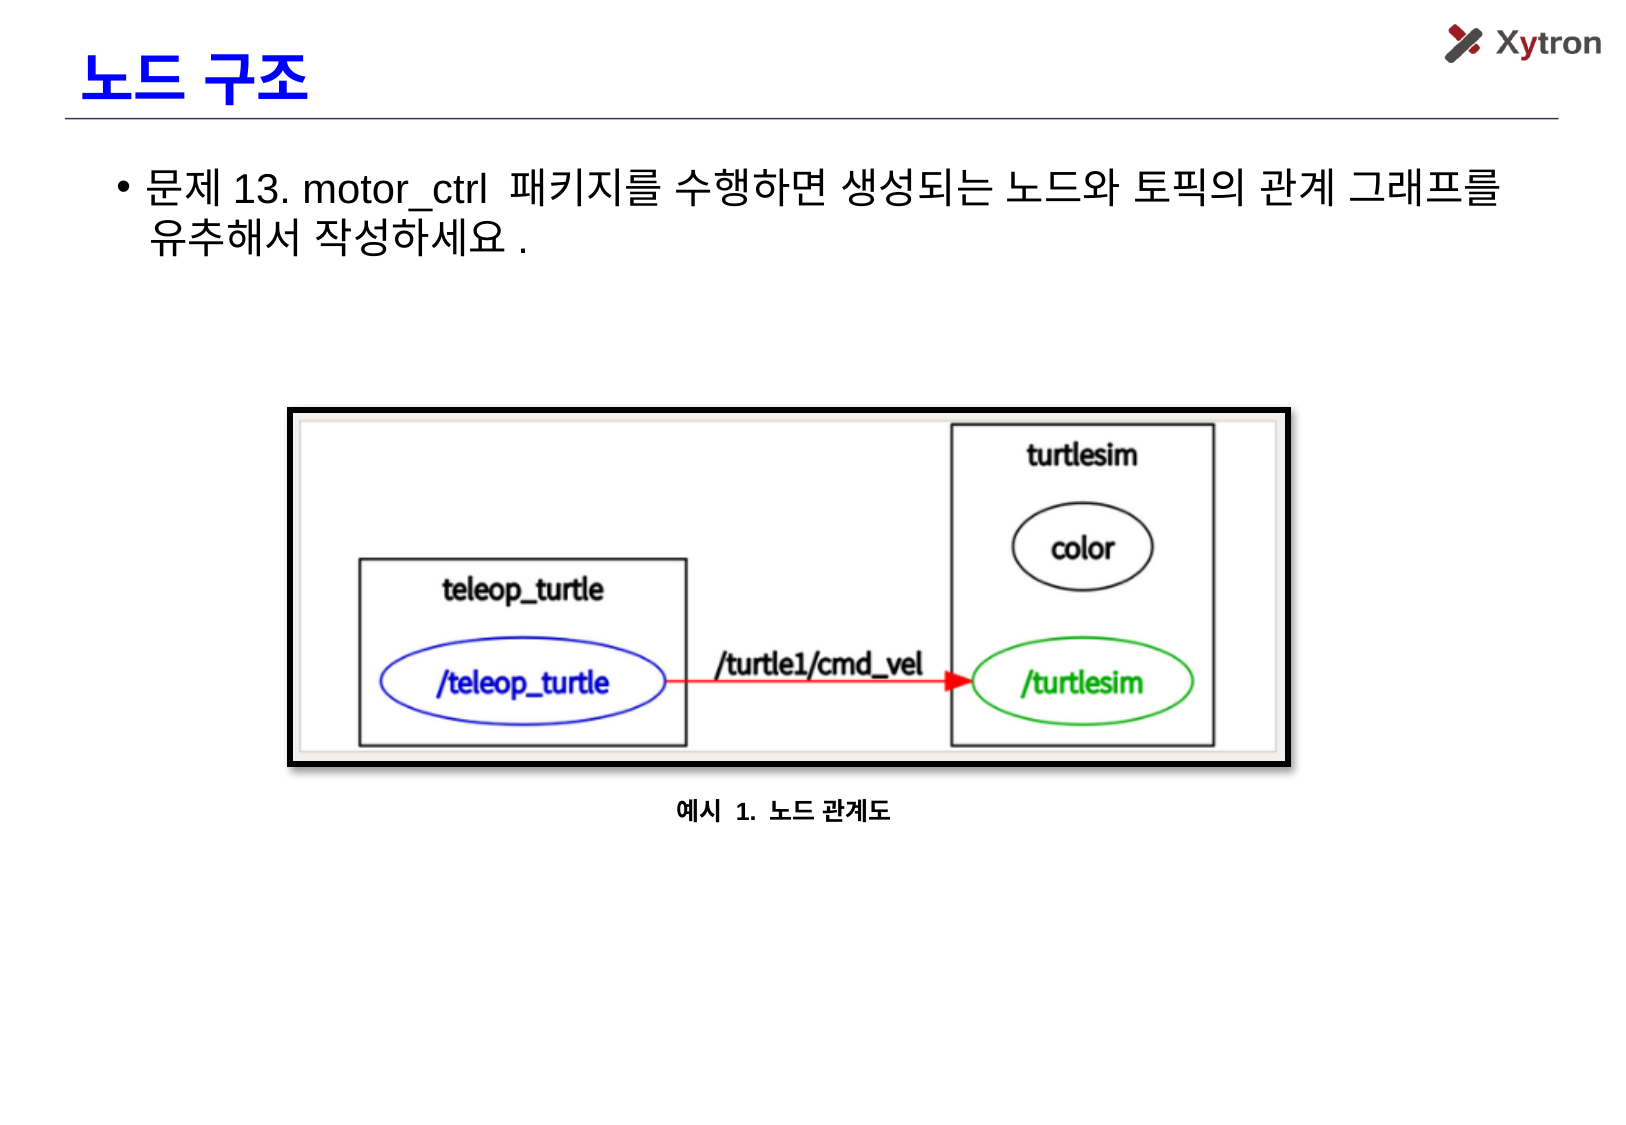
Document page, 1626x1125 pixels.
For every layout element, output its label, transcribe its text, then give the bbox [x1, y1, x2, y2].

text_box 예시 1. 노드 관계도 [635, 787, 1316, 833]
picture [1444, 24, 1601, 63]
picture [292, 412, 1286, 762]
text_box 노드 구조 [65, 27, 1558, 128]
text_box 문제13. motor_ctrl 패키지를 수행하면 생성되는 노드와 토픽의 관계 그래프를 유추해서 작성하세요. [101, 154, 1558, 1071]
